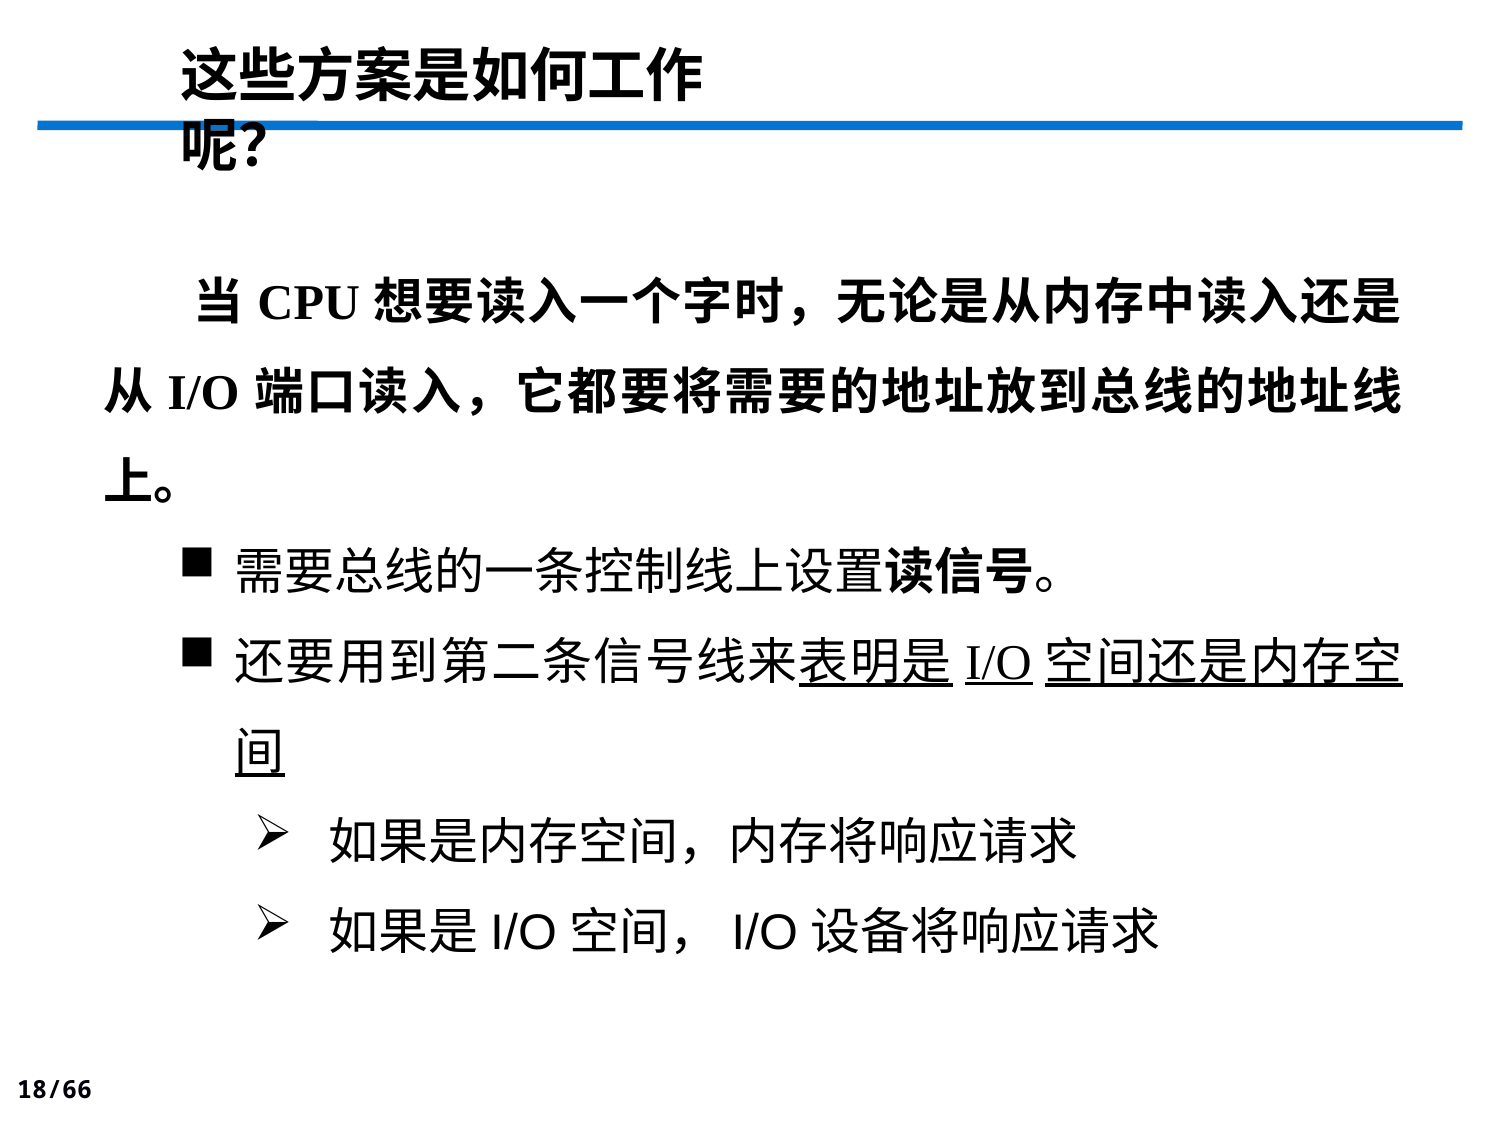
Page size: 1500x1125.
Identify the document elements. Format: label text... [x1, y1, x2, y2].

text_box 当CPU想要读入一个字时，无论是从内存中读入还是从I/O端口读入，它都要将需要的地址放到总线的地址线上。 需要总线的一条控制线上设置读信号。 还要用到第二条信号线来表明是I/O空间还是内存空间 如果是内存空间，内存将响应请求 如果是I/O空间，I/O设备将响应请求 [88, 231, 1418, 967]
text_box 这些方案是如何工作呢？ [165, 30, 798, 186]
